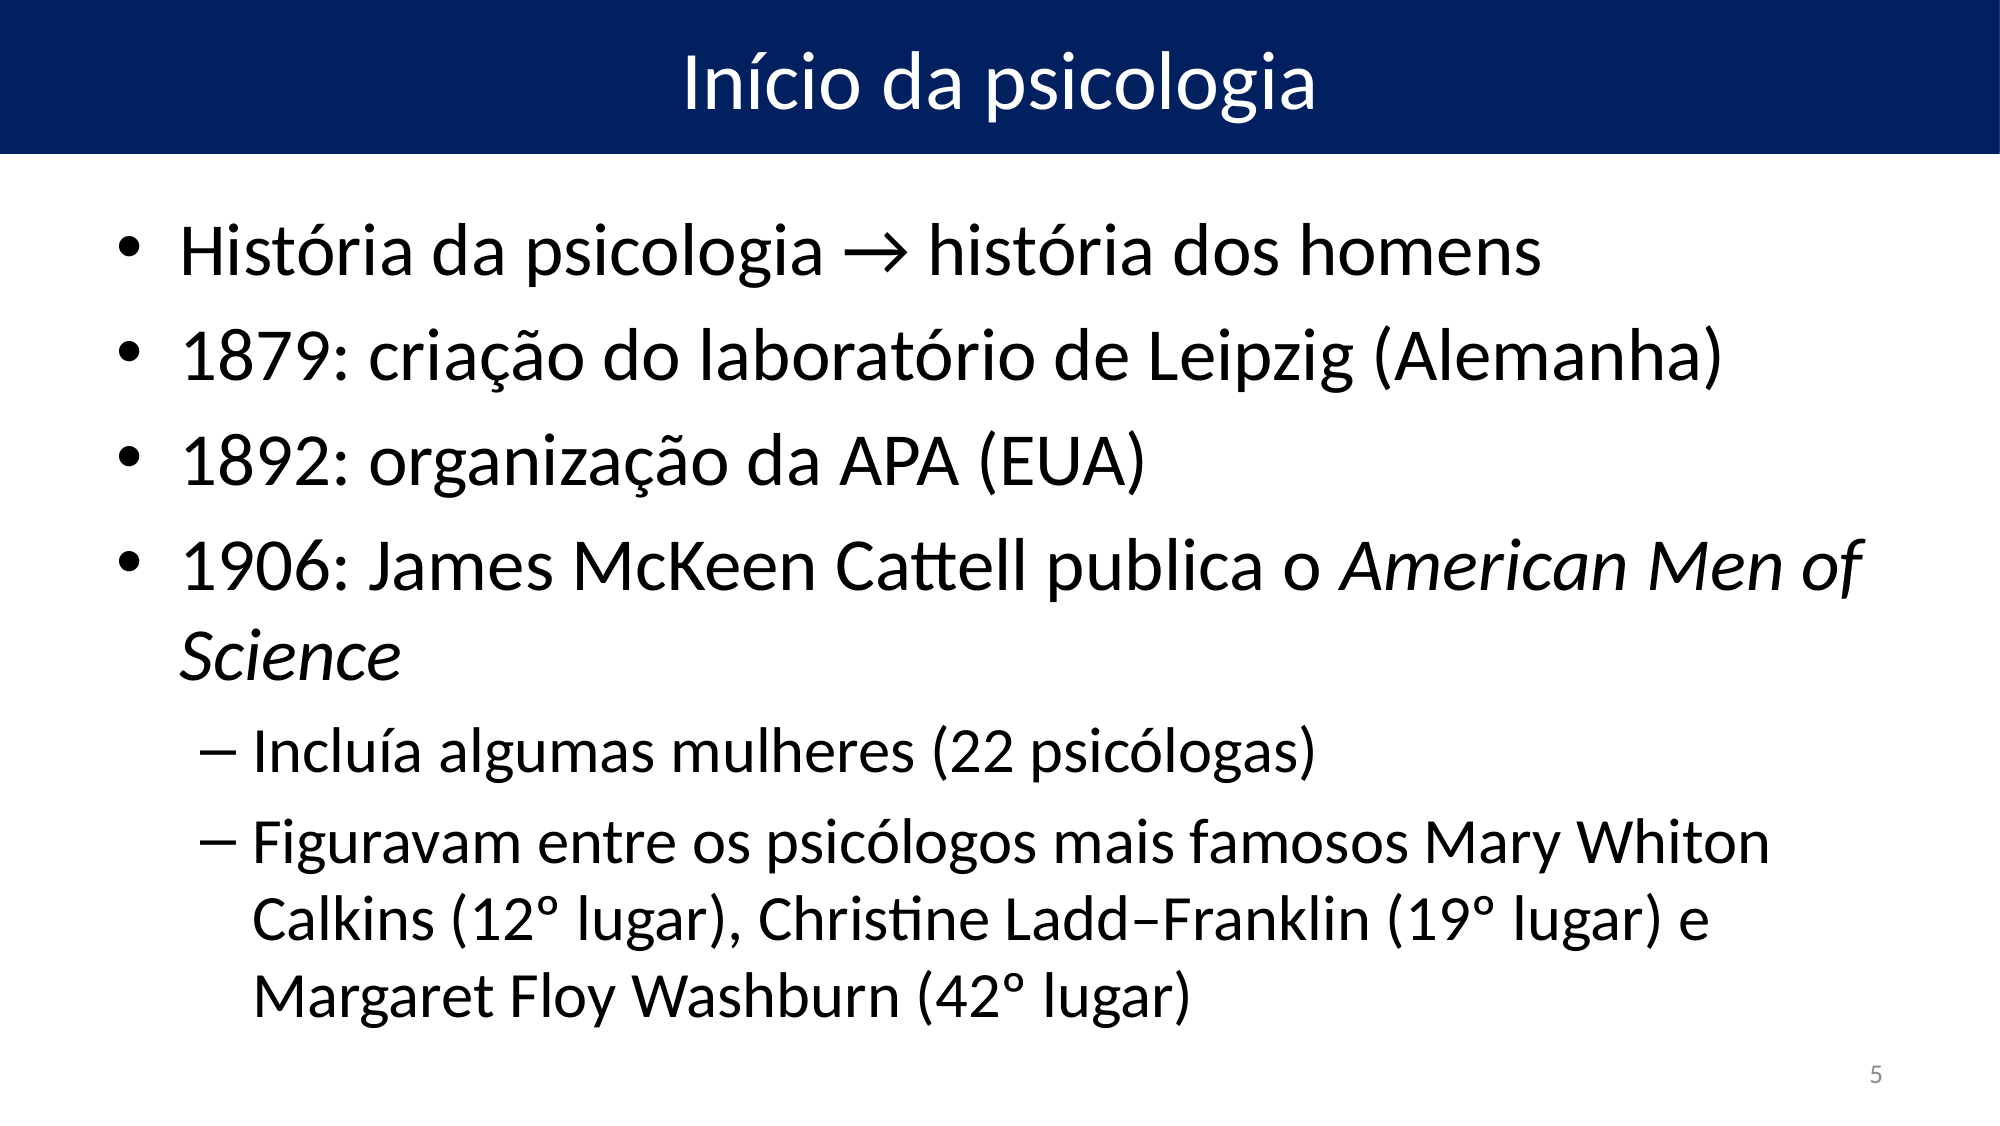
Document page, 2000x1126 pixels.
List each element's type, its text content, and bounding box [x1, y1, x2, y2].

text_box Início da psicologia [0, 0, 2000, 154]
slide_number 5 [1433, 1043, 1900, 1103]
list História da psicologia → história dos homens 1879: criação do laboratório de Leipzig (Alemanha) 1892: organização da APA (EUA) 1906: James McKeen Cattell publica o American Men of Science Incluía algumas mulheres (22 psicólogas) Figuravam entre os psicólogos mais famosos Mary Whiton Calkins (12º lugar), Christine Ladd–Franklin (19º lugar) e Margaret Floy Washburn (42º lugar) [99, 192, 1922, 1043]
